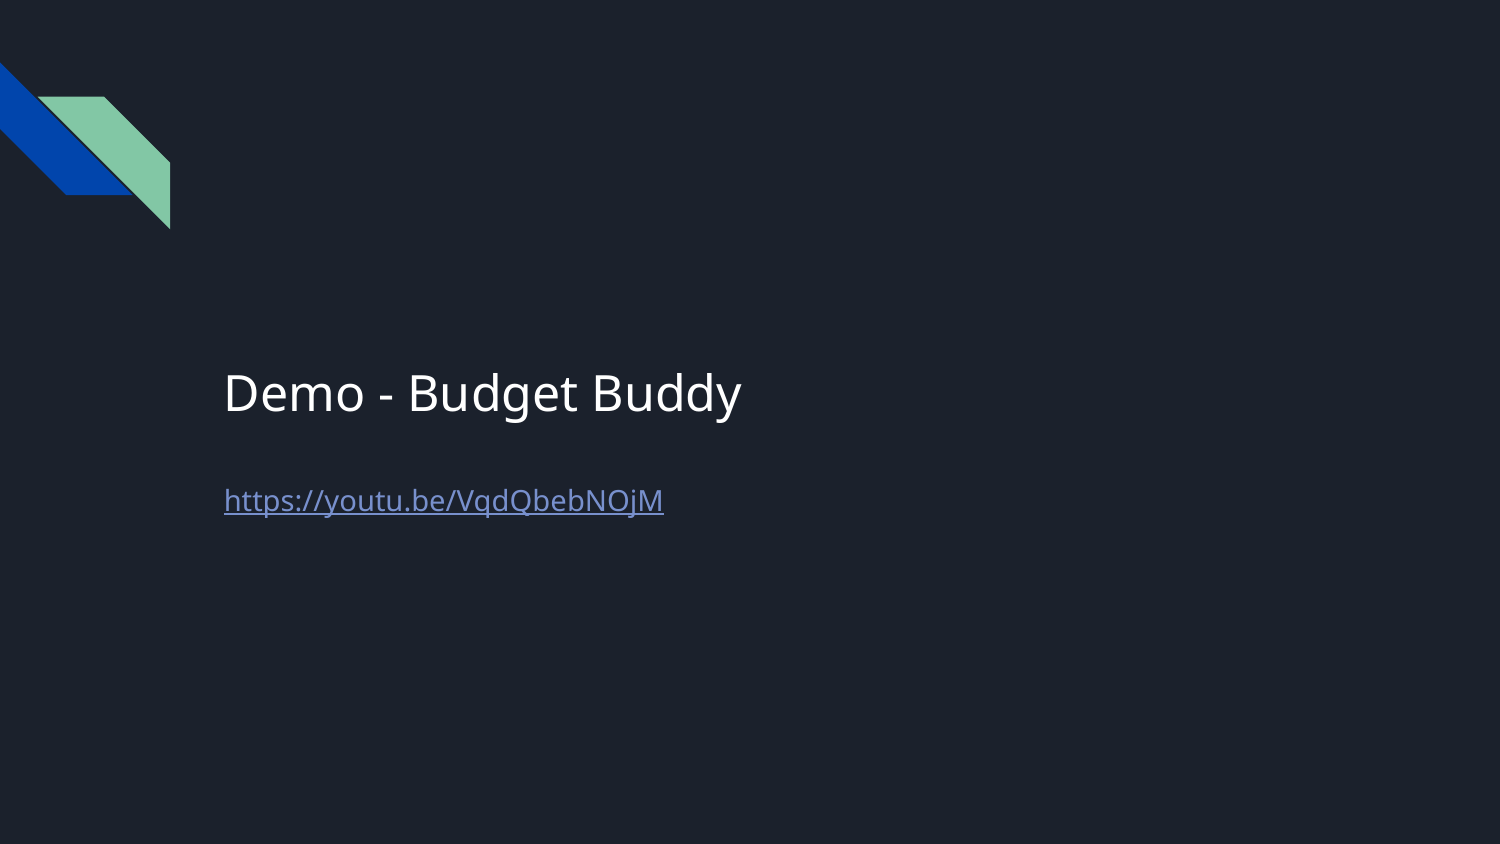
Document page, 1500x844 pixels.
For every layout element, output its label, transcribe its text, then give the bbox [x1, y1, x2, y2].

title Demo - Budget Buddy https://youtu.be/VqdQbebNOjM [208, 346, 1364, 497]
